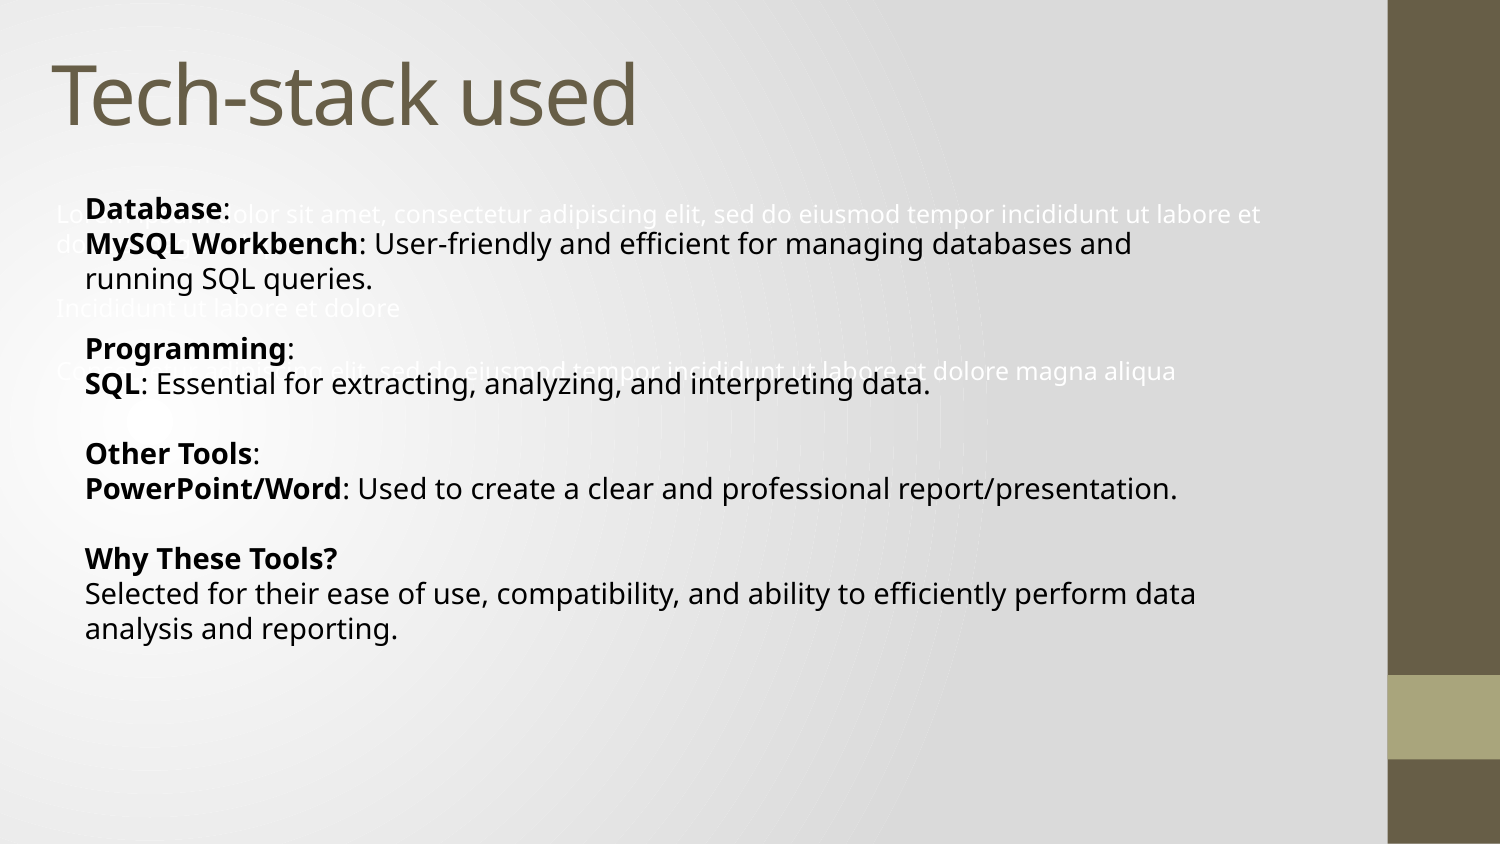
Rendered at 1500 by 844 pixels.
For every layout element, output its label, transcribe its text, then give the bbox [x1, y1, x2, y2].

text_box Database: MySQL Workbench: User-friendly and efficient for managing databases and running SQL queries. Programming: SQL: Essential for extracting, analyzing, and interpreting data. Other Tools: PowerPoint/Word: Used to create a clear and professional report/presentation. Why These Tools? Selected for their ease of use, compatibility, and ability to efficiently perform data analysis and reporting. [70, 183, 1247, 653]
title Tech-stack used [36, 31, 1386, 158]
list Lorem ipsum dolor sit amet, consectetur adipiscing elit, sed do eiusmod tempor incididunt ut labore et dolore magna aliqua Incididunt ut labore et dolore Consectetur adipiscing elit, sed do eiusmod tempor incididunt ut labore et dolore magna aliqua [40, 183, 1319, 703]
